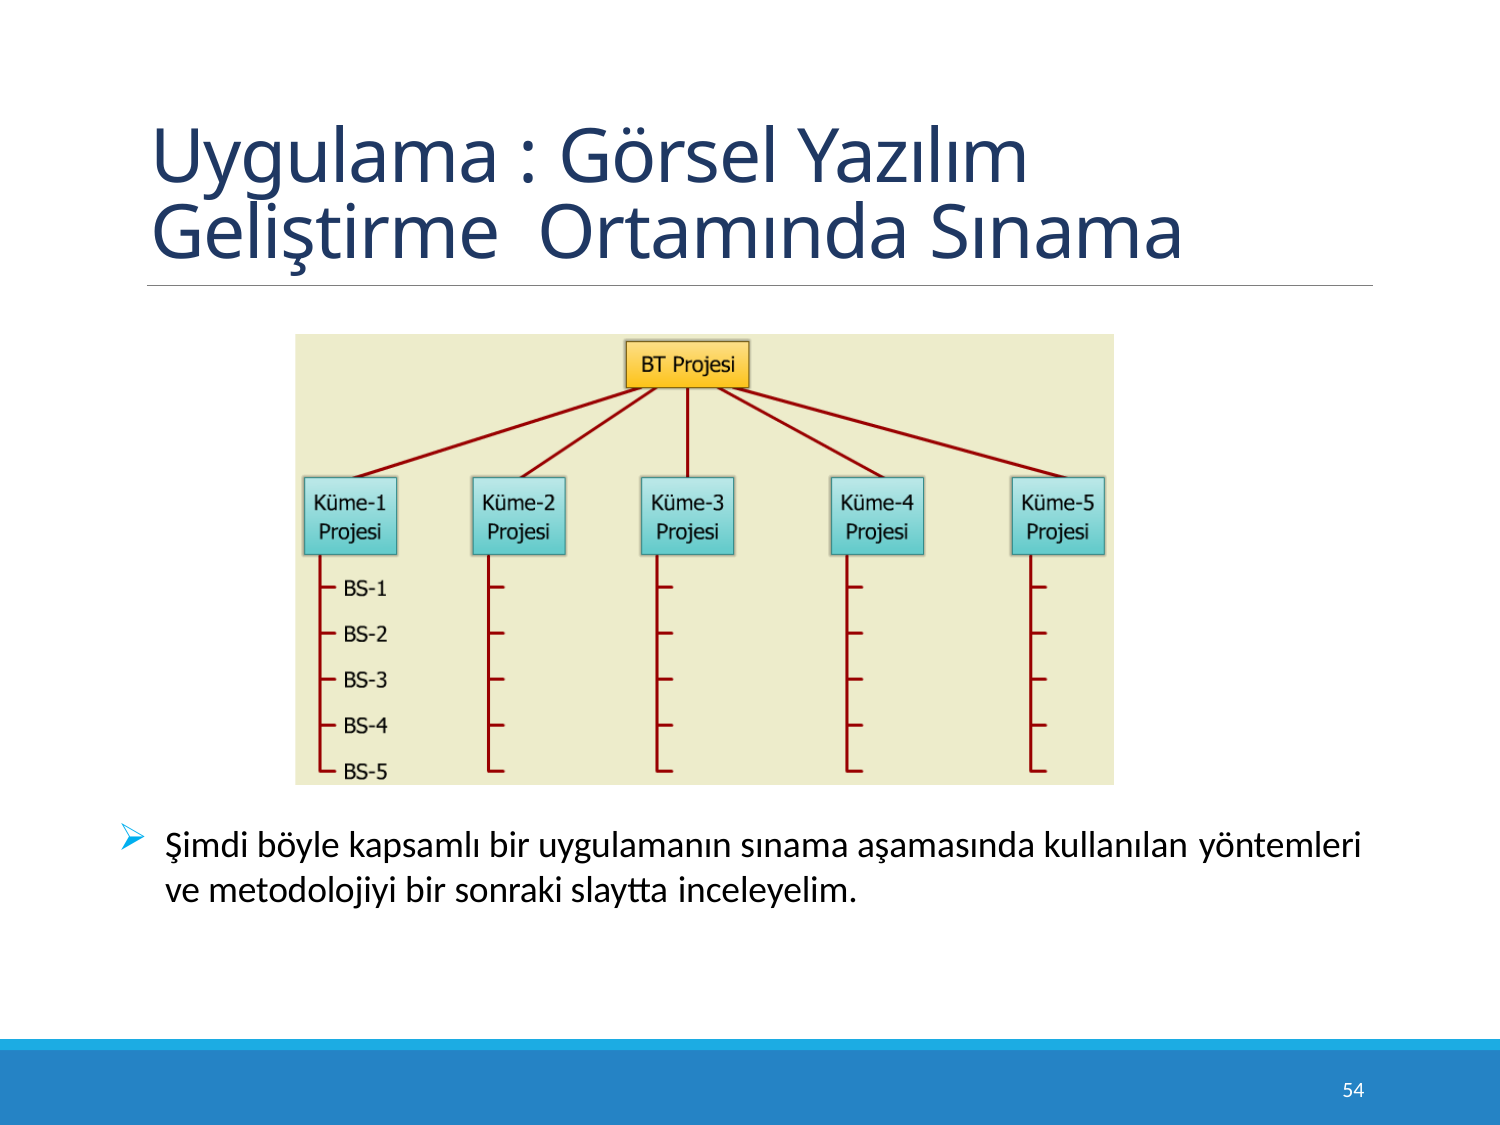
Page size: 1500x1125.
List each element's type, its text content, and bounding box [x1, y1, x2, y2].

text_box Şimdi böyle kapsamlı bir uygulamanın sınama aşamasında kullanılan yöntemleri ve metodolojiyi bir sonraki slaytta inceleyelim. [116, 817, 1374, 910]
title Uygulama : Görsel Yazılım Geliştirme Ortamında Sınama [147, 104, 1210, 309]
slide_number 10 [1338, 1078, 1369, 1125]
text_box [295, 334, 1114, 785]
